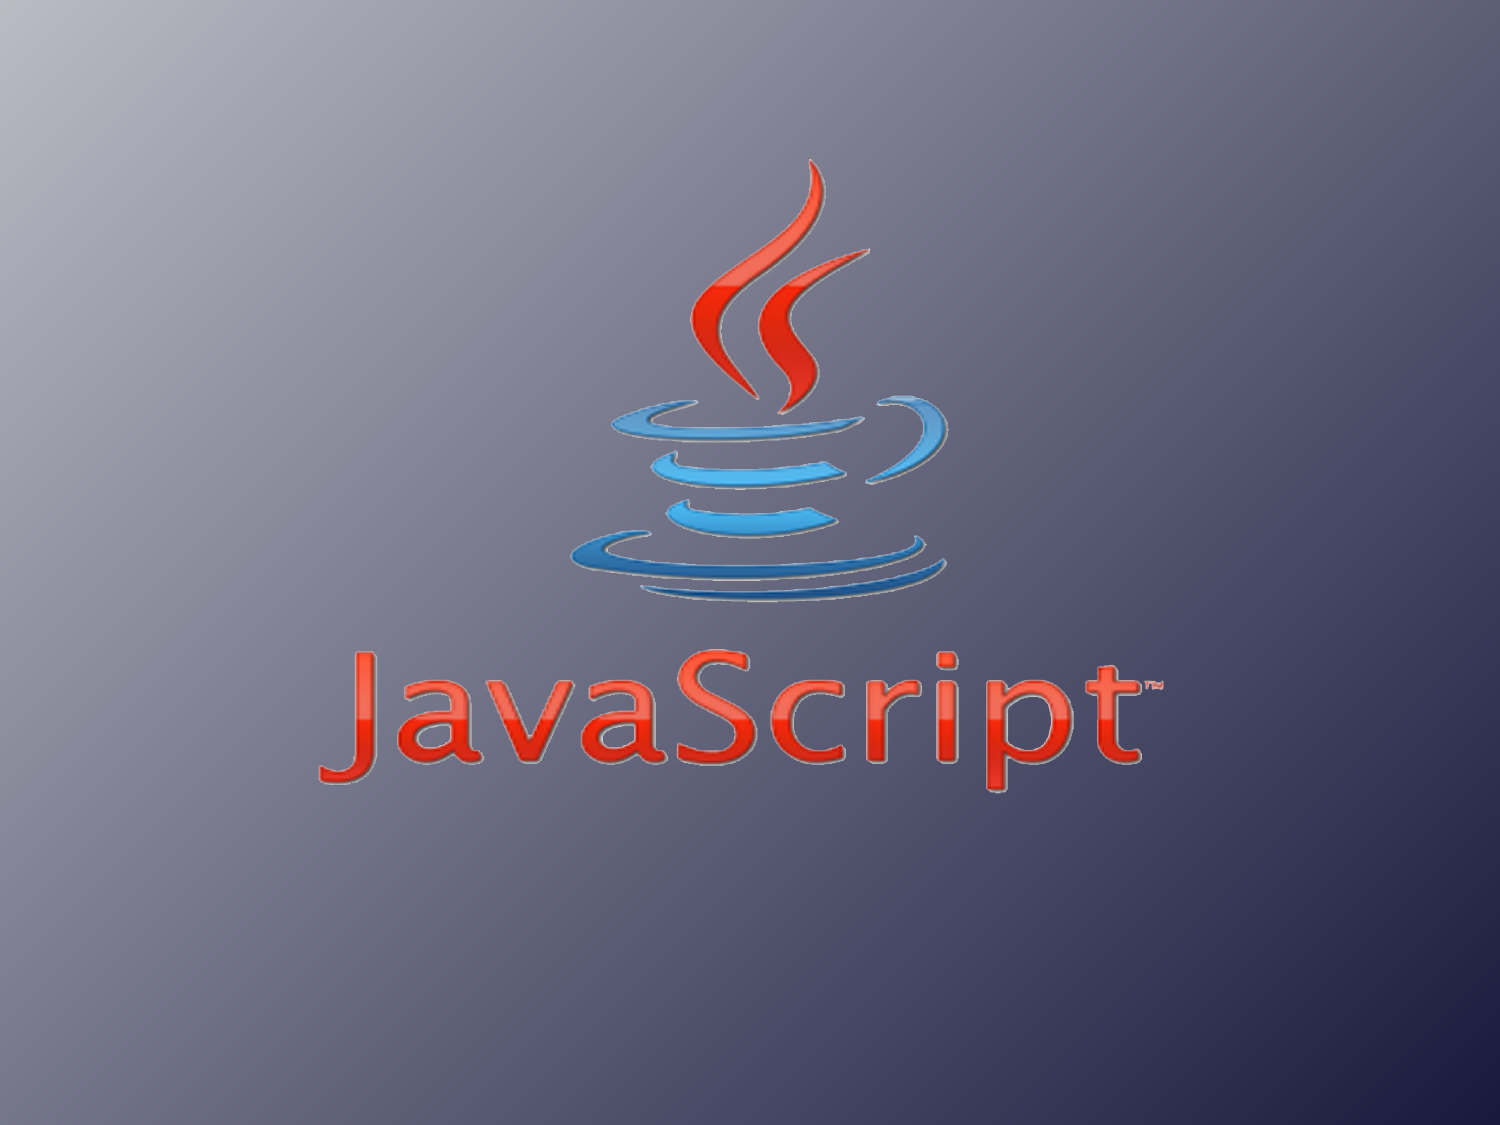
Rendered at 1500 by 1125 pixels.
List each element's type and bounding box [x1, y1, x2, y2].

picture [76, 136, 1341, 870]
